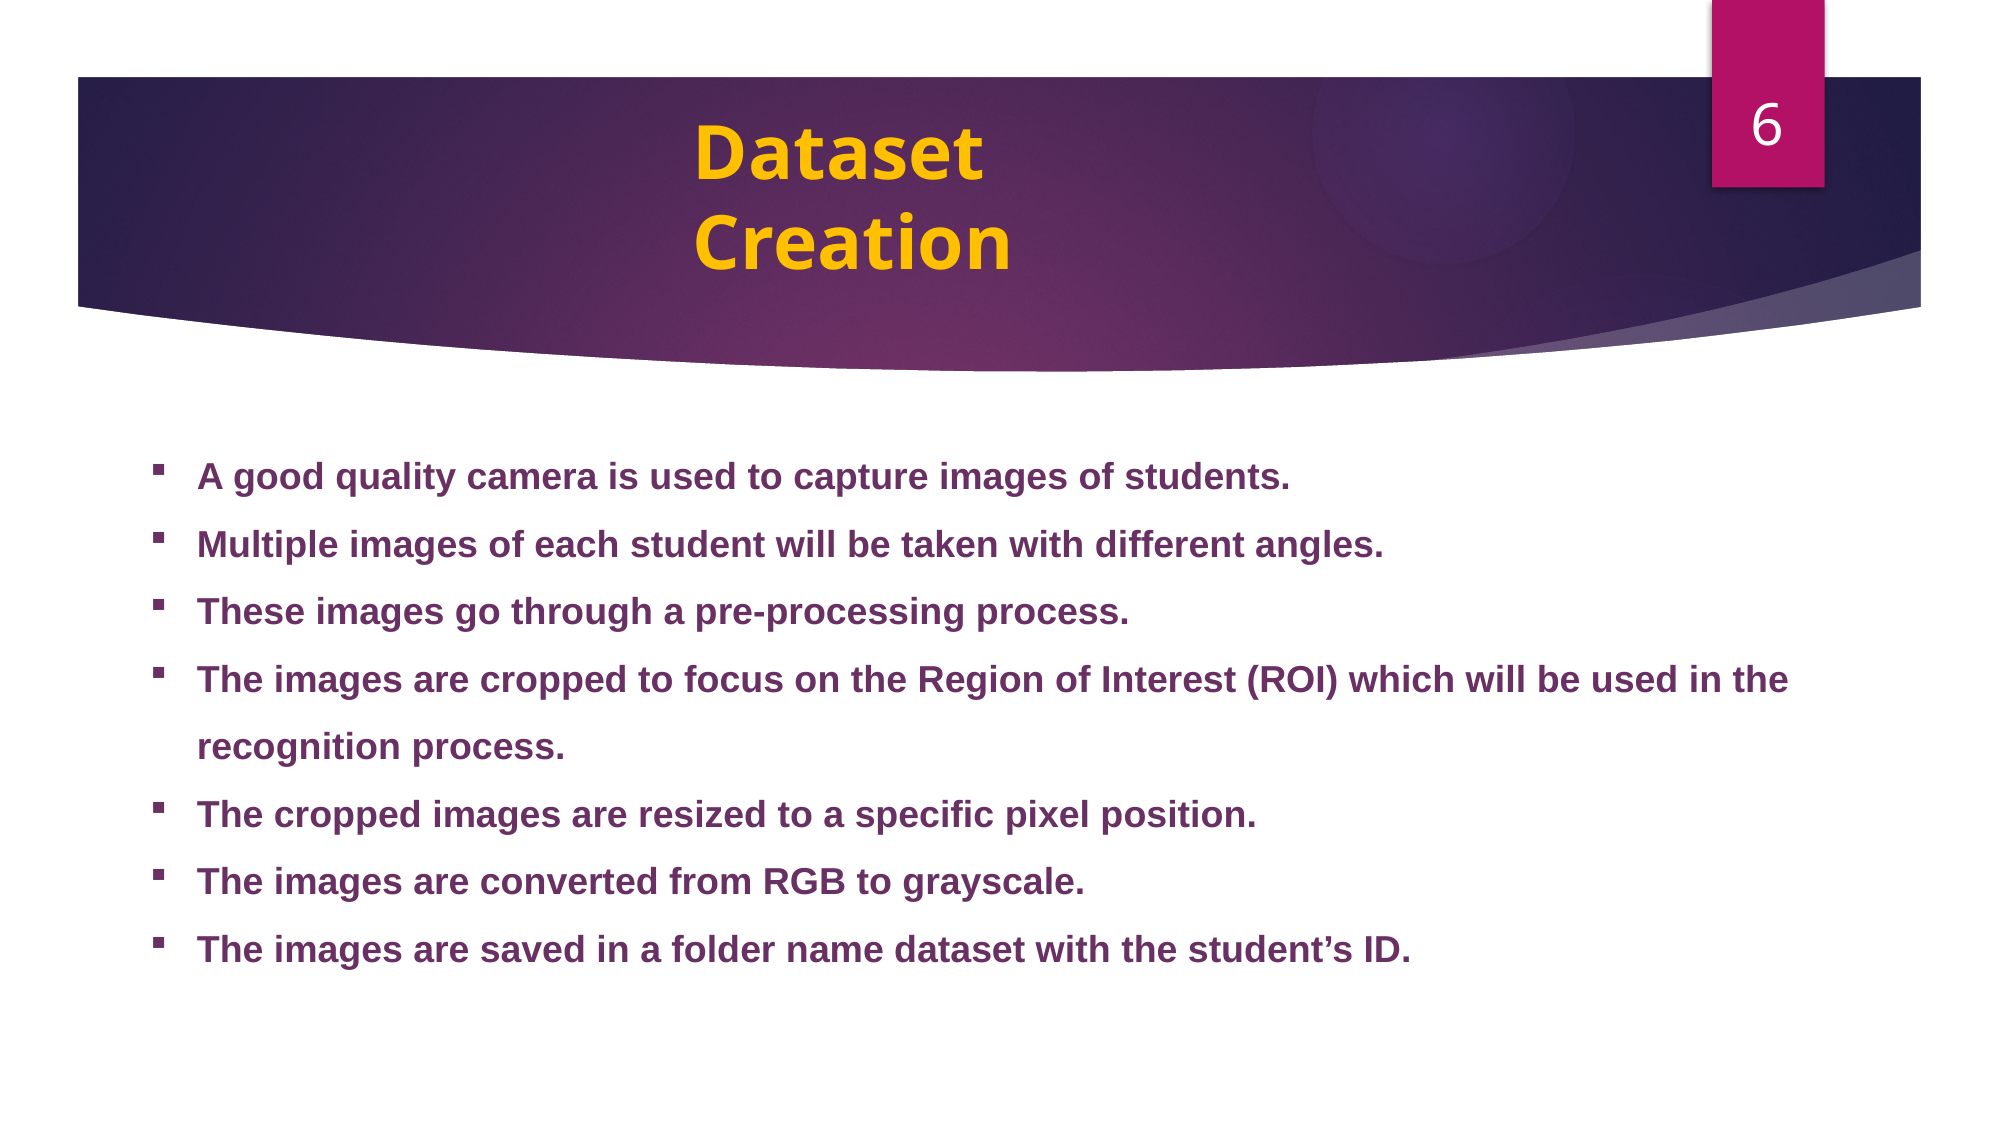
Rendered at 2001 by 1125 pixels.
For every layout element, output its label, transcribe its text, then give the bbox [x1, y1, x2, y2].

text_box A good quality camera is used to capture images of students. Multiple images of each student will be taken with different angles. These images go through a pre-processing process. The images are cropped to focus on the Region of Interest (ROI) which will be used in the recognition process. The cropped images are resized to a specific pixel position. The images are converted from RGB to grayscale. The images are saved in a folder name dataset with the student’s ID. [135, 422, 1865, 977]
slide_number 6 [1698, 48, 1836, 175]
title Dataset Creation [677, 136, 1323, 253]
